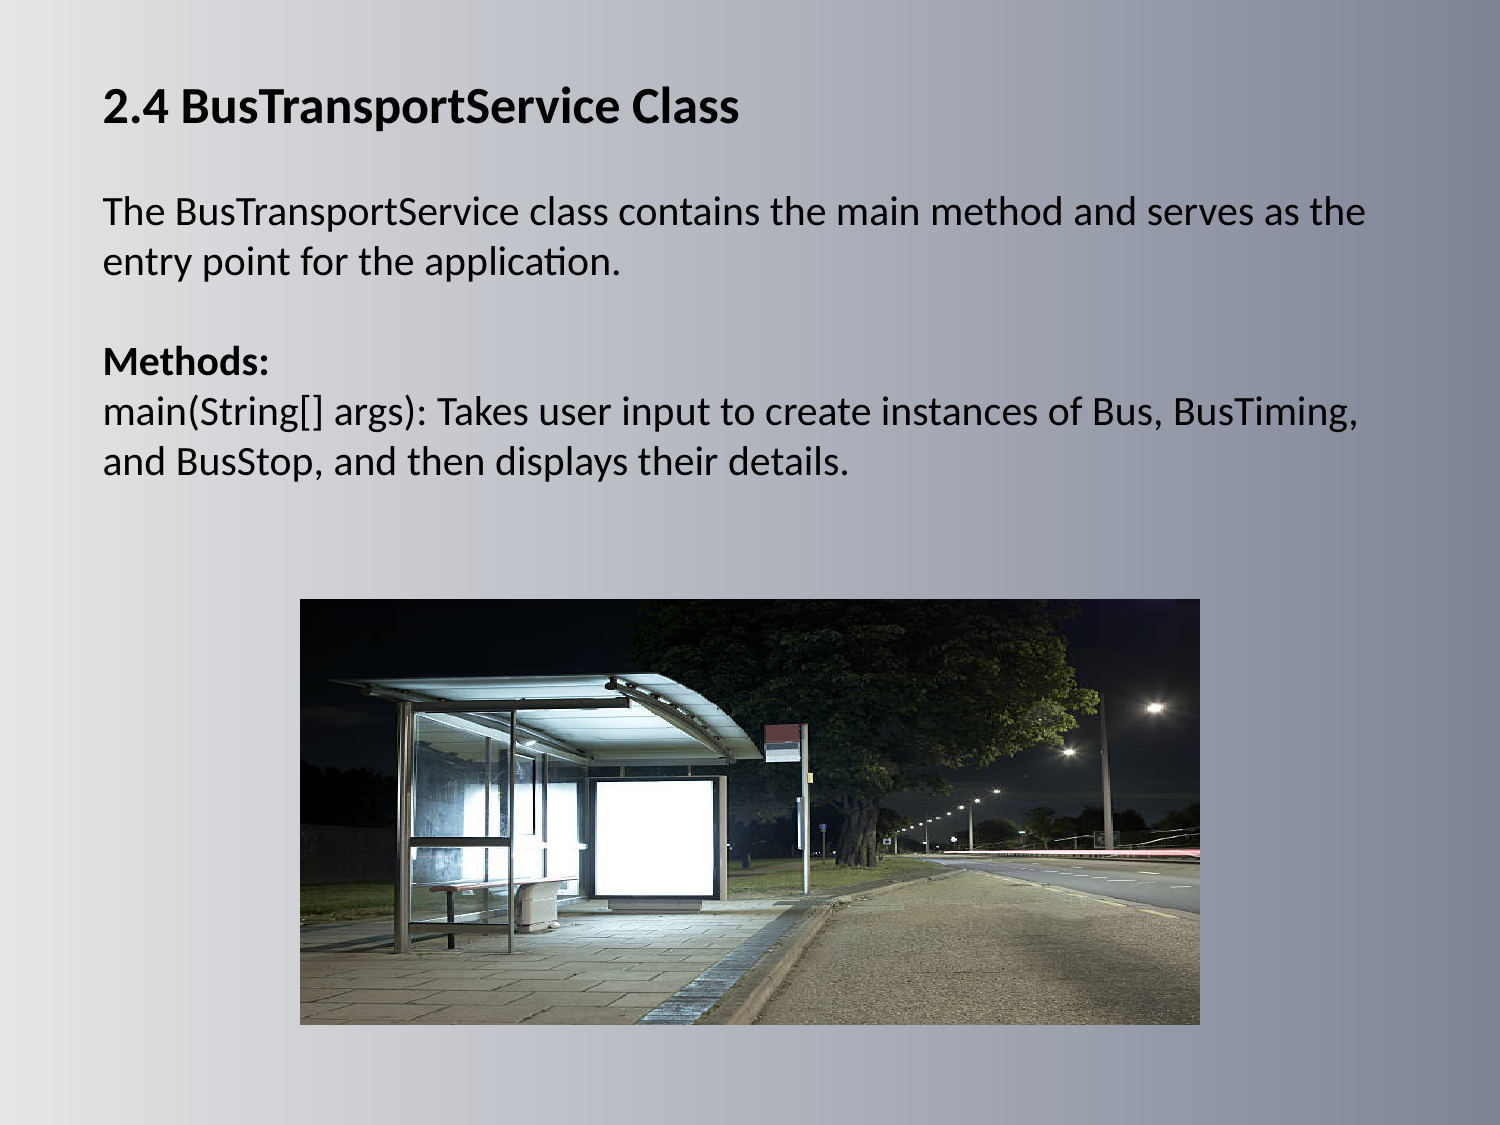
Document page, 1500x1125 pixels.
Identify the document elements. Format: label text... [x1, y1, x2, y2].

picture [299, 599, 1201, 1026]
title 2.4 BusTransportService Class The BusTransportService class contains the main method and serves as the entry point for the application. Methods: main(String[] args): Takes user input to create instances of Bus, BusTiming, and BusStop, and then displays their details. [87, 75, 1438, 530]
